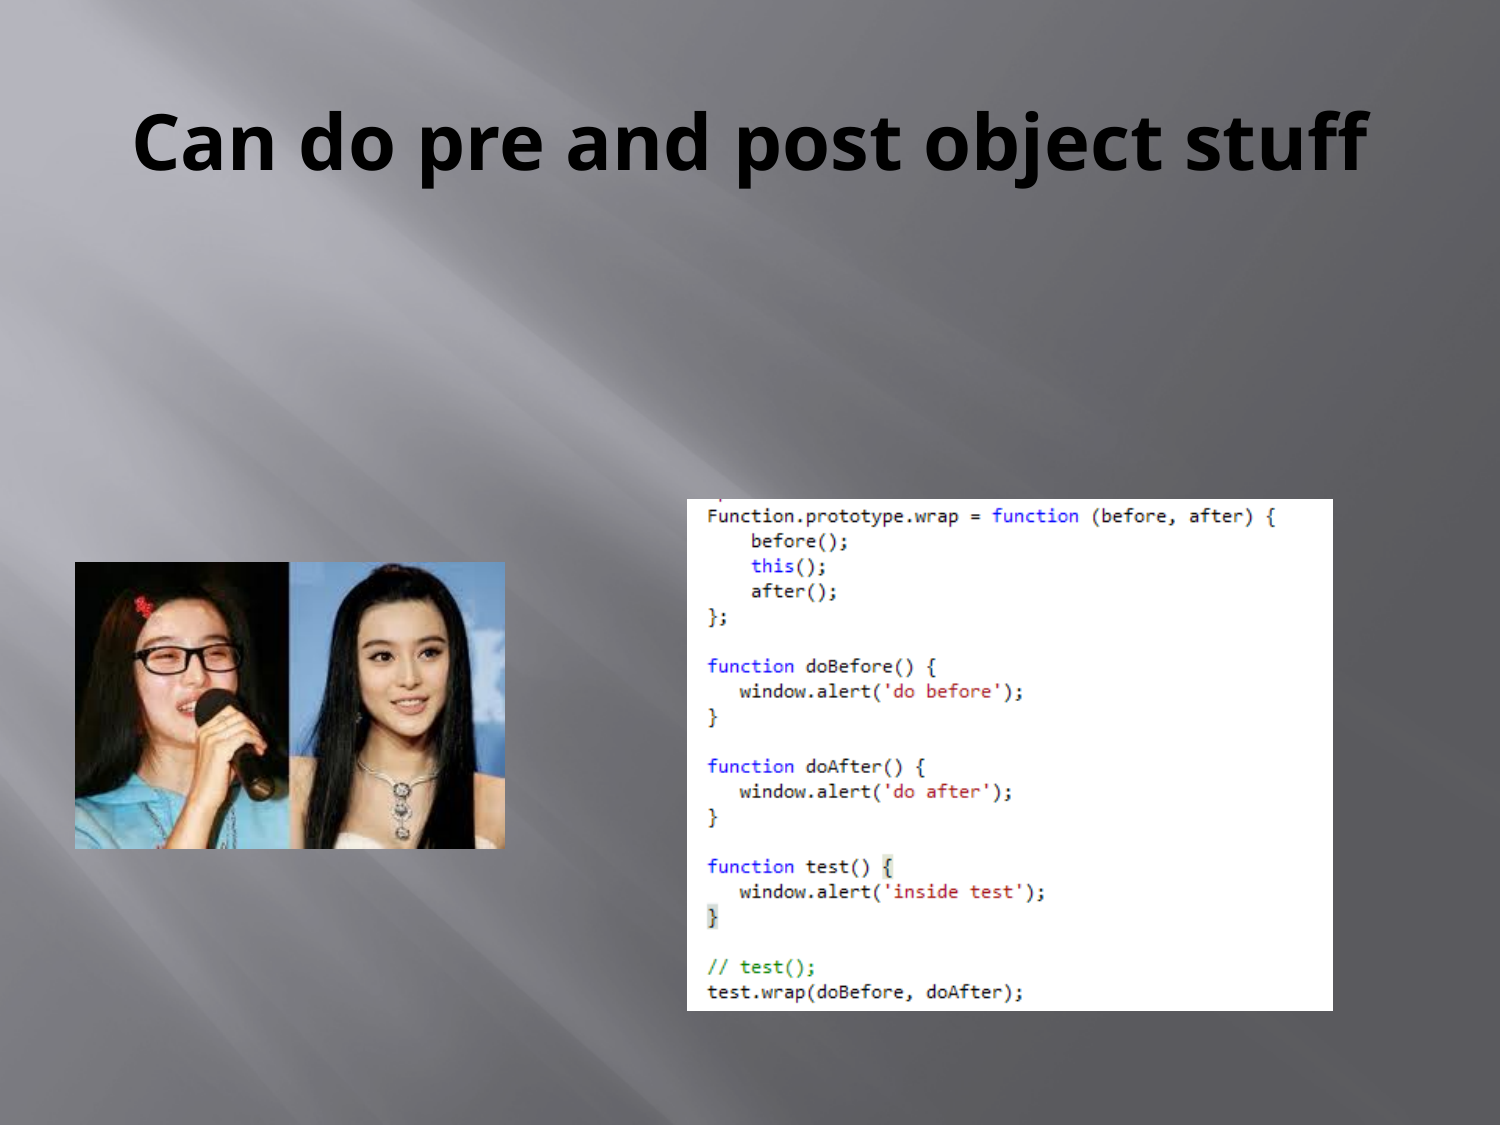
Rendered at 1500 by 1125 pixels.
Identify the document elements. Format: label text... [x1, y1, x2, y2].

picture [74, 562, 505, 849]
title Can do pre and post object stuff [75, 45, 1425, 233]
picture [687, 499, 1334, 1012]
